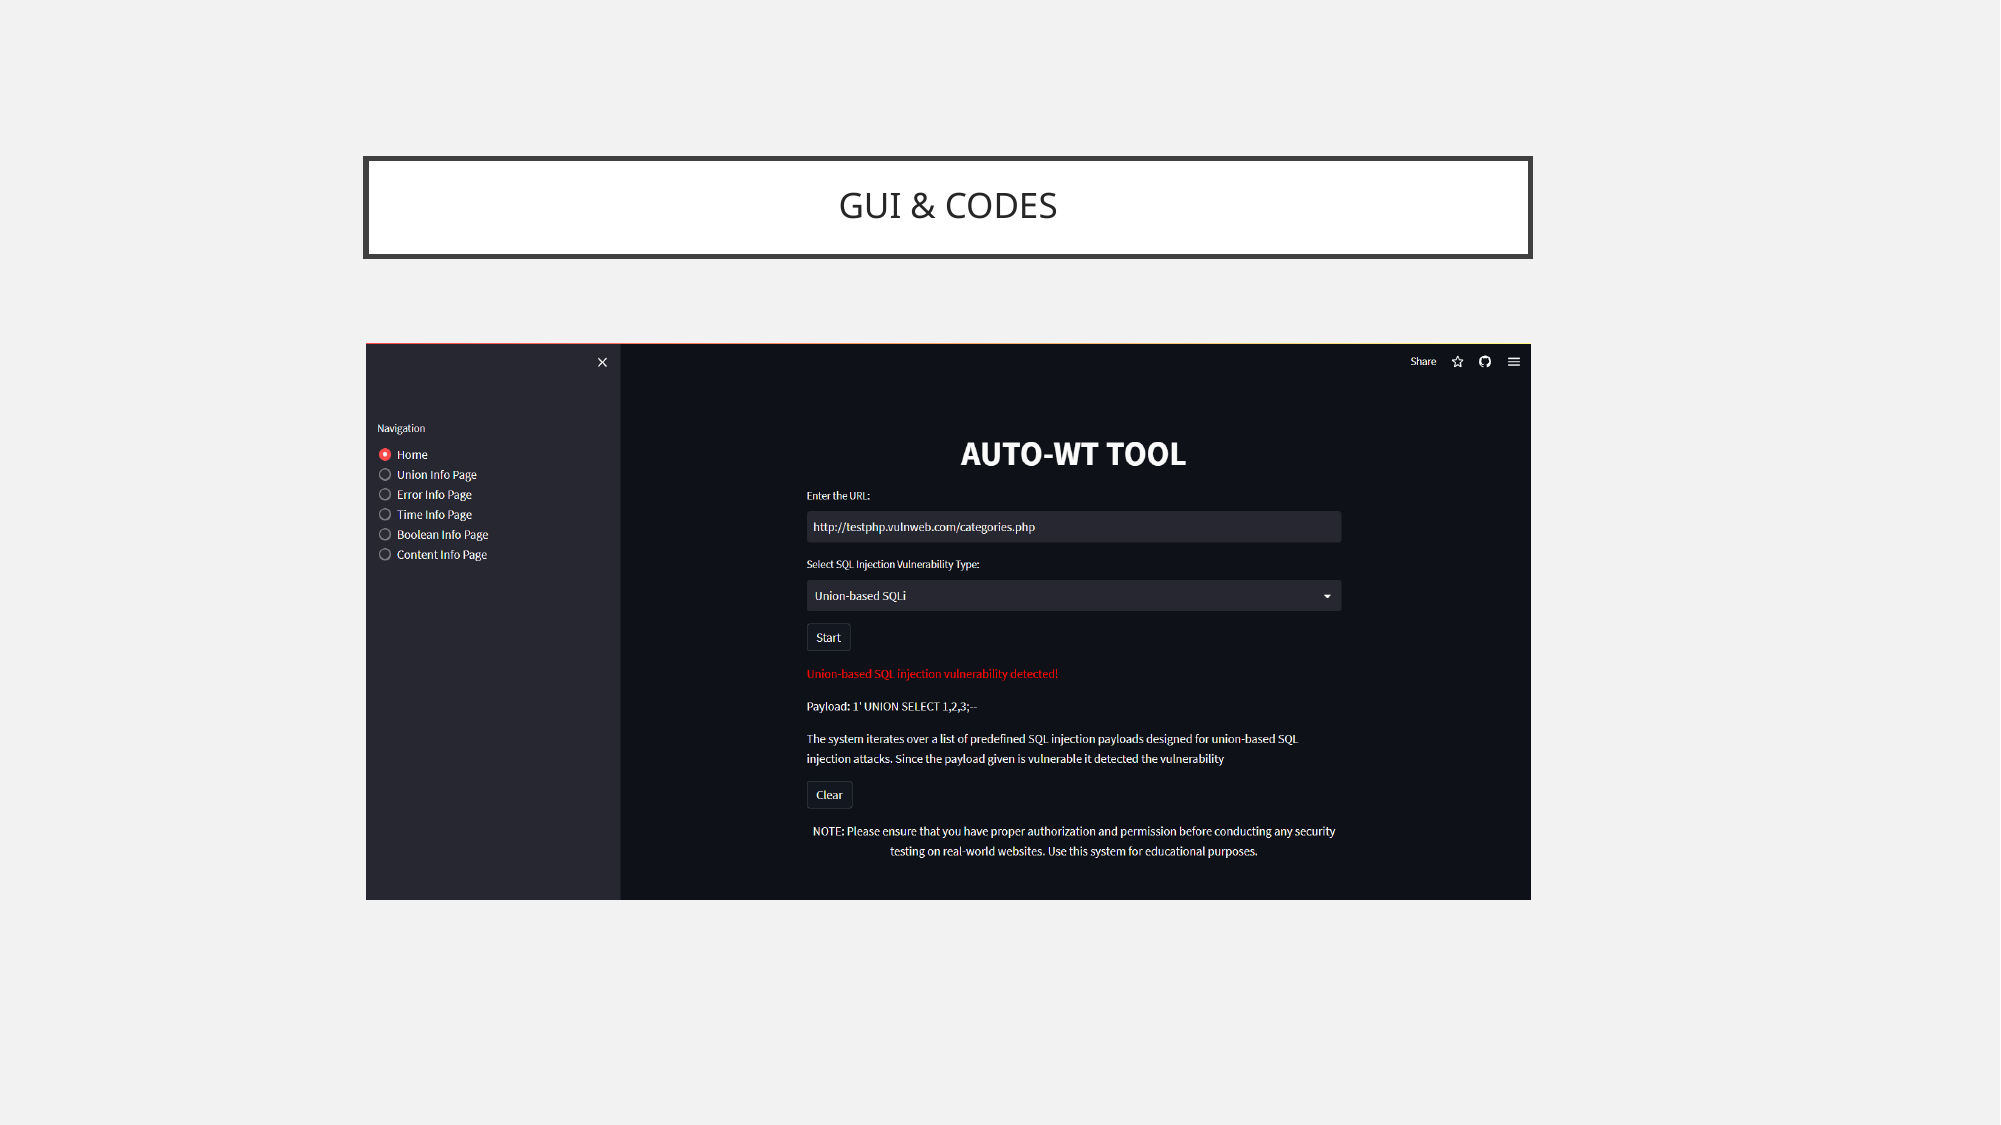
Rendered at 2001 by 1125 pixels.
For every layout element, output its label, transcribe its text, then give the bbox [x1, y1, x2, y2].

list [365, 343, 1531, 900]
title GUI & CODES [363, 156, 1533, 259]
